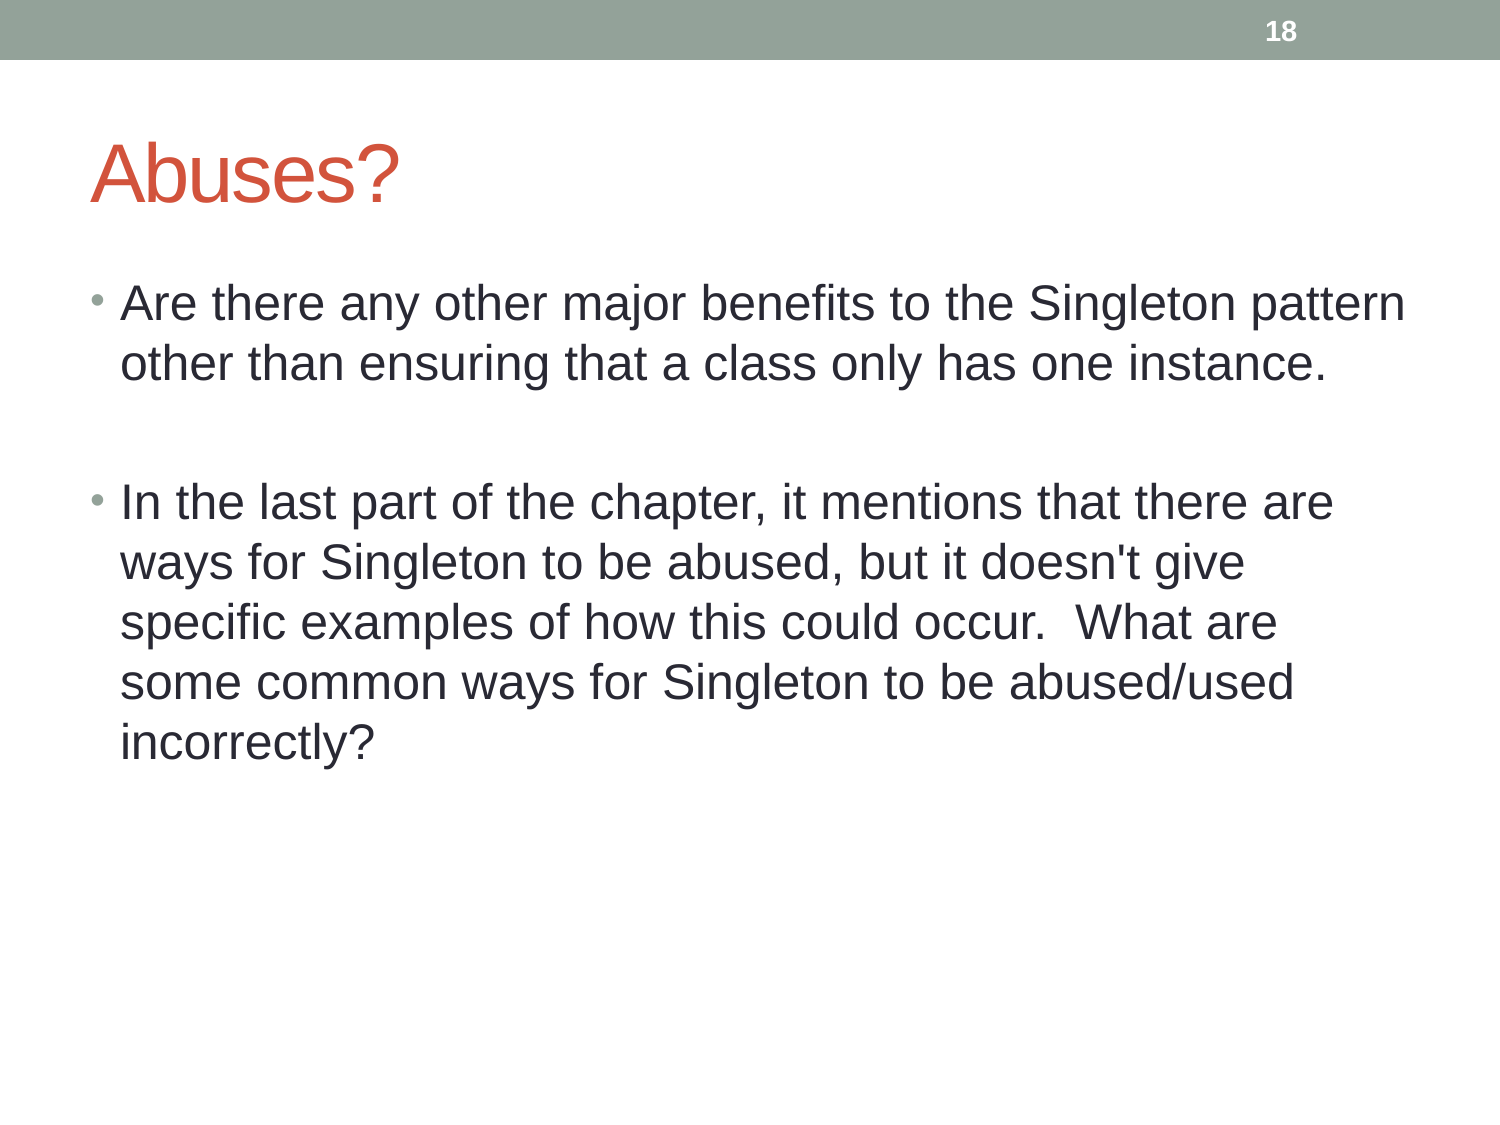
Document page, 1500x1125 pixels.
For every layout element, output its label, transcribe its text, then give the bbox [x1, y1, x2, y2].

slide_number 18 [1250, 3, 1425, 57]
title Abuses? [75, 87, 1425, 250]
list Are there any other major benefits to the Singleton pattern other than ensuring that a class only has one instance. In the last part of the chapter, it mentions that there are ways for Singleton to be abused, but it doesn't give specific examples of how this could occur. What are some common ways for Singleton to be abused/used incorrectly? [75, 262, 1425, 1063]
